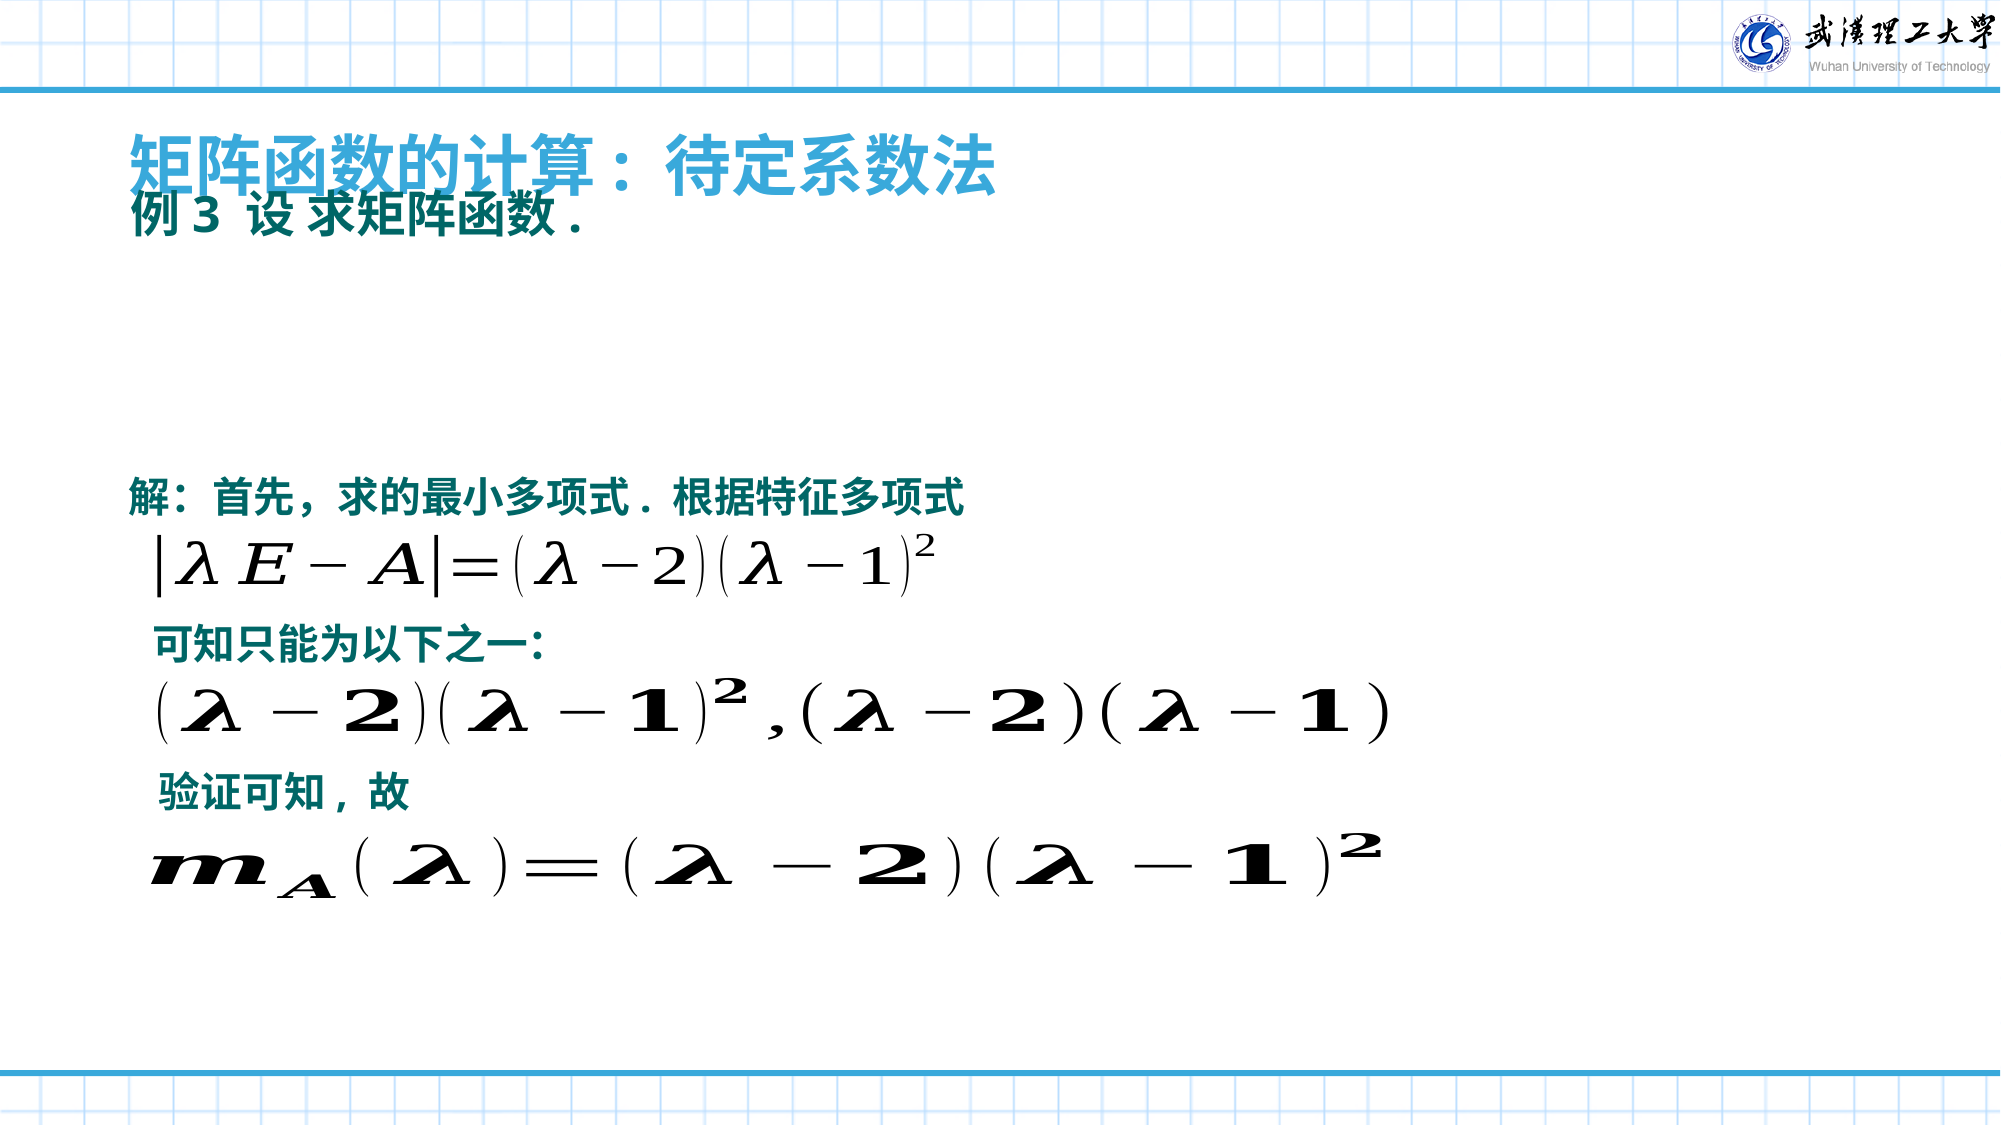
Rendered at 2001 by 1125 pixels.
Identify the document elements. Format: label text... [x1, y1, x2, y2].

picture [0, 1077, 2001, 1125]
list 矩阵函数的计算: 待定系数法 [114, 94, 1162, 213]
picture [0, 0, 2001, 87]
